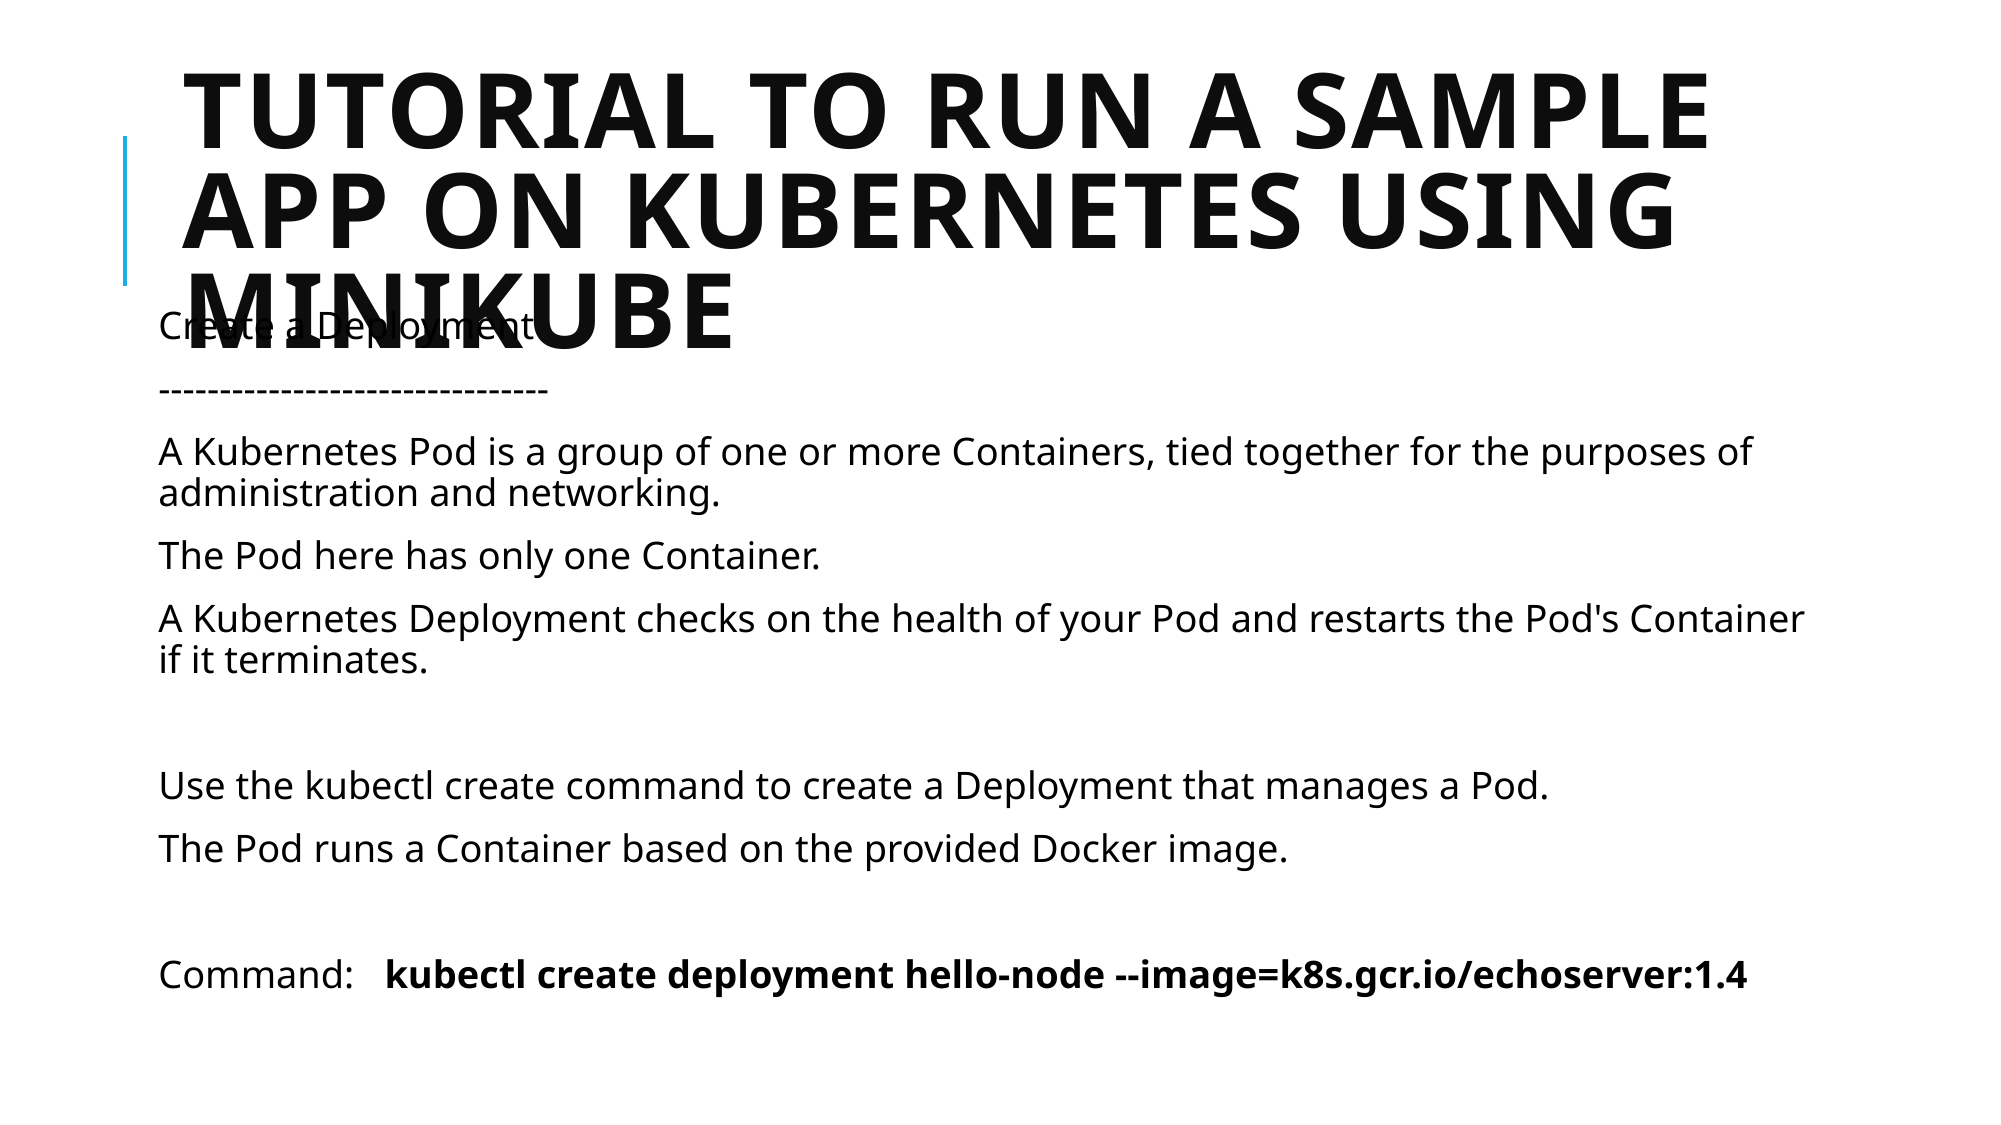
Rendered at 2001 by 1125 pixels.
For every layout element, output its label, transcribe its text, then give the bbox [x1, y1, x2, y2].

title Tutorial to run a sample app on Kubernetes using Minikube [168, 96, 1763, 299]
list Create a Deployment -------------------------------- A Kubernetes Pod is a group of one or more Containers, tied together for the purposes of administration and networking. The Pod here has only one Container. A Kubernetes Deployment checks on the health of your Pod and restarts the Pod's Container if it terminates. Use the kubectl create command to create a Deployment that manages a Pod. The Pod runs a Container based on the provided Docker image. Command: kubectl create deployment hello-node --image=k8s.gcr.io/echoserver:1.4 [137, 299, 1828, 1014]
